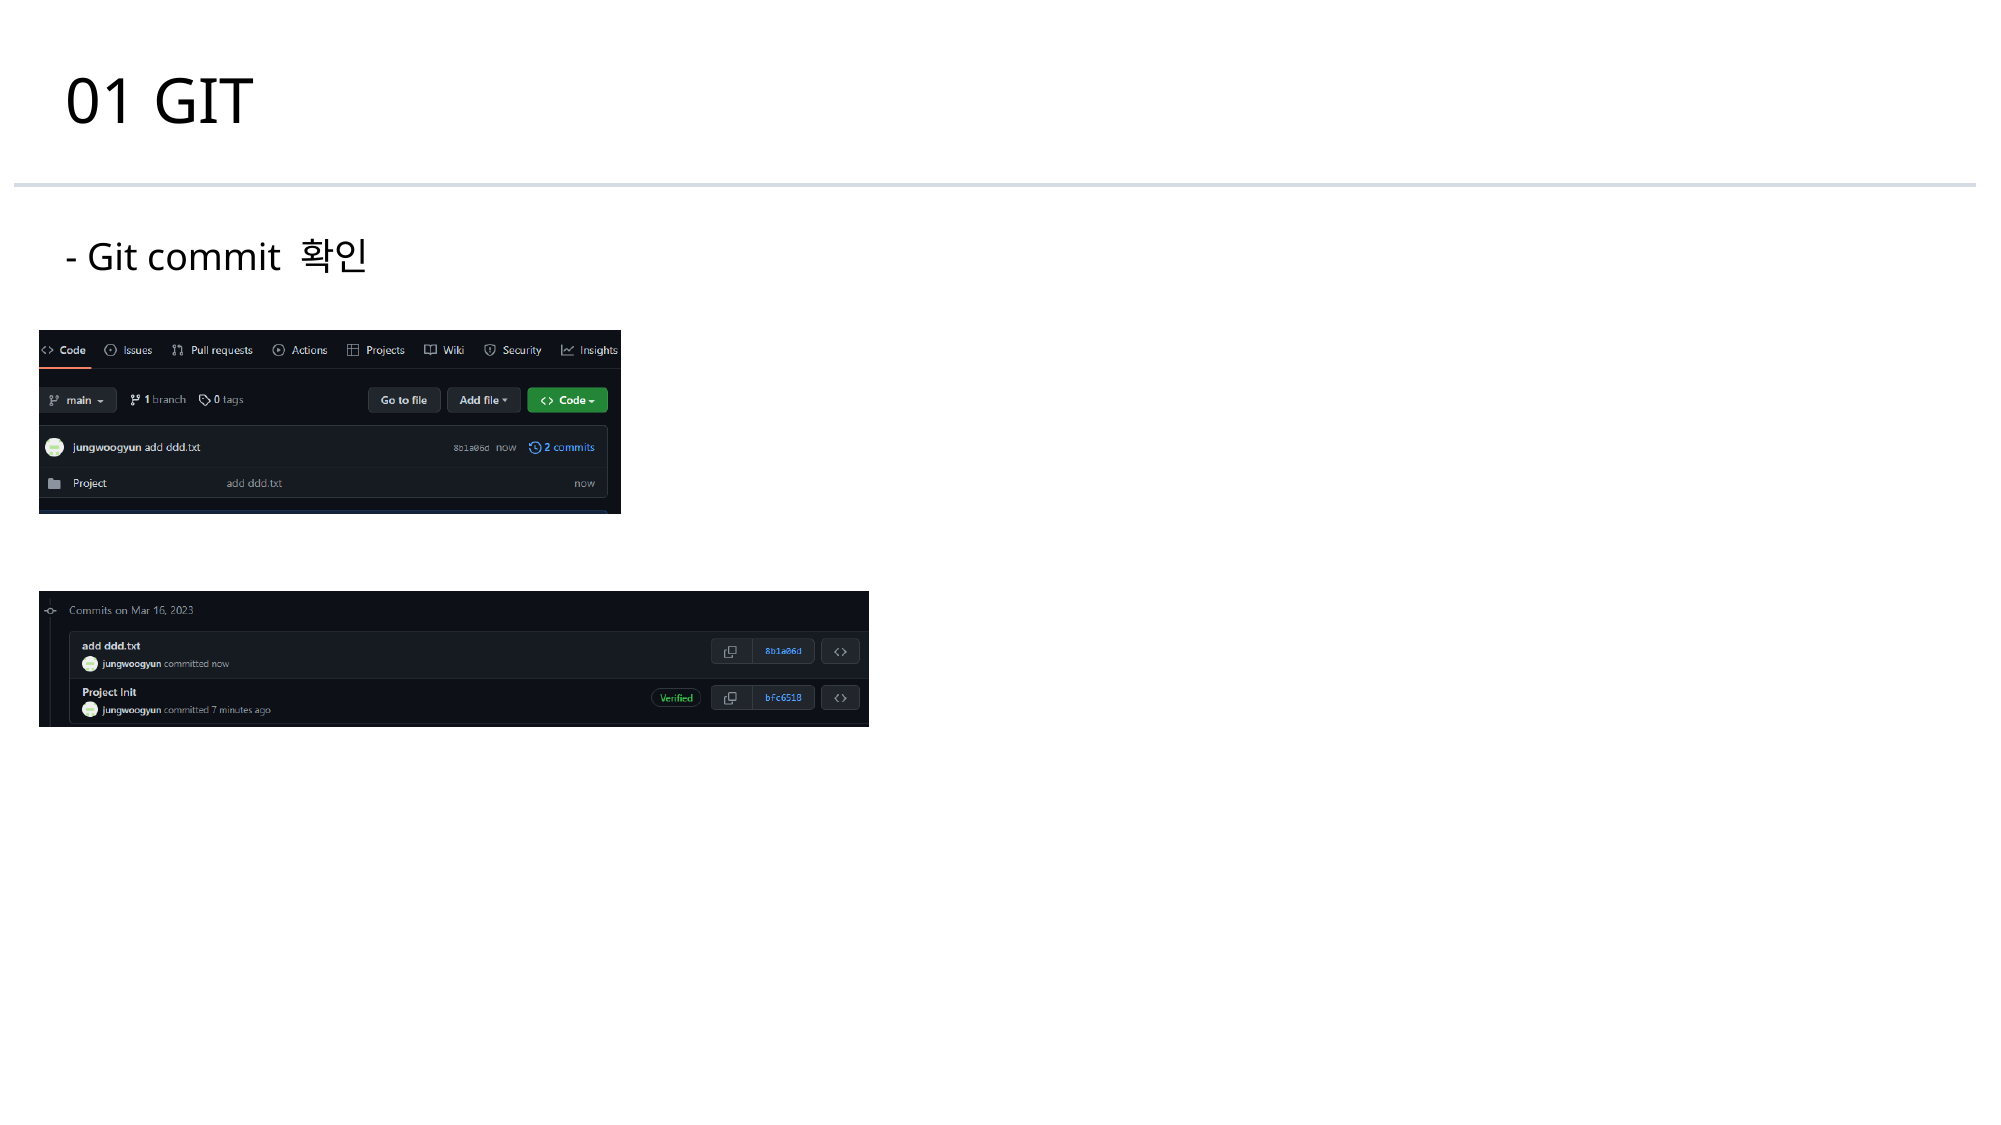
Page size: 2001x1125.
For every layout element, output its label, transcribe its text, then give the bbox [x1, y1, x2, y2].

picture [39, 330, 621, 514]
text_box - Git commit 확인 [50, 225, 1158, 285]
text_box 01 GIT [50, 54, 1158, 144]
picture [39, 591, 869, 727]
